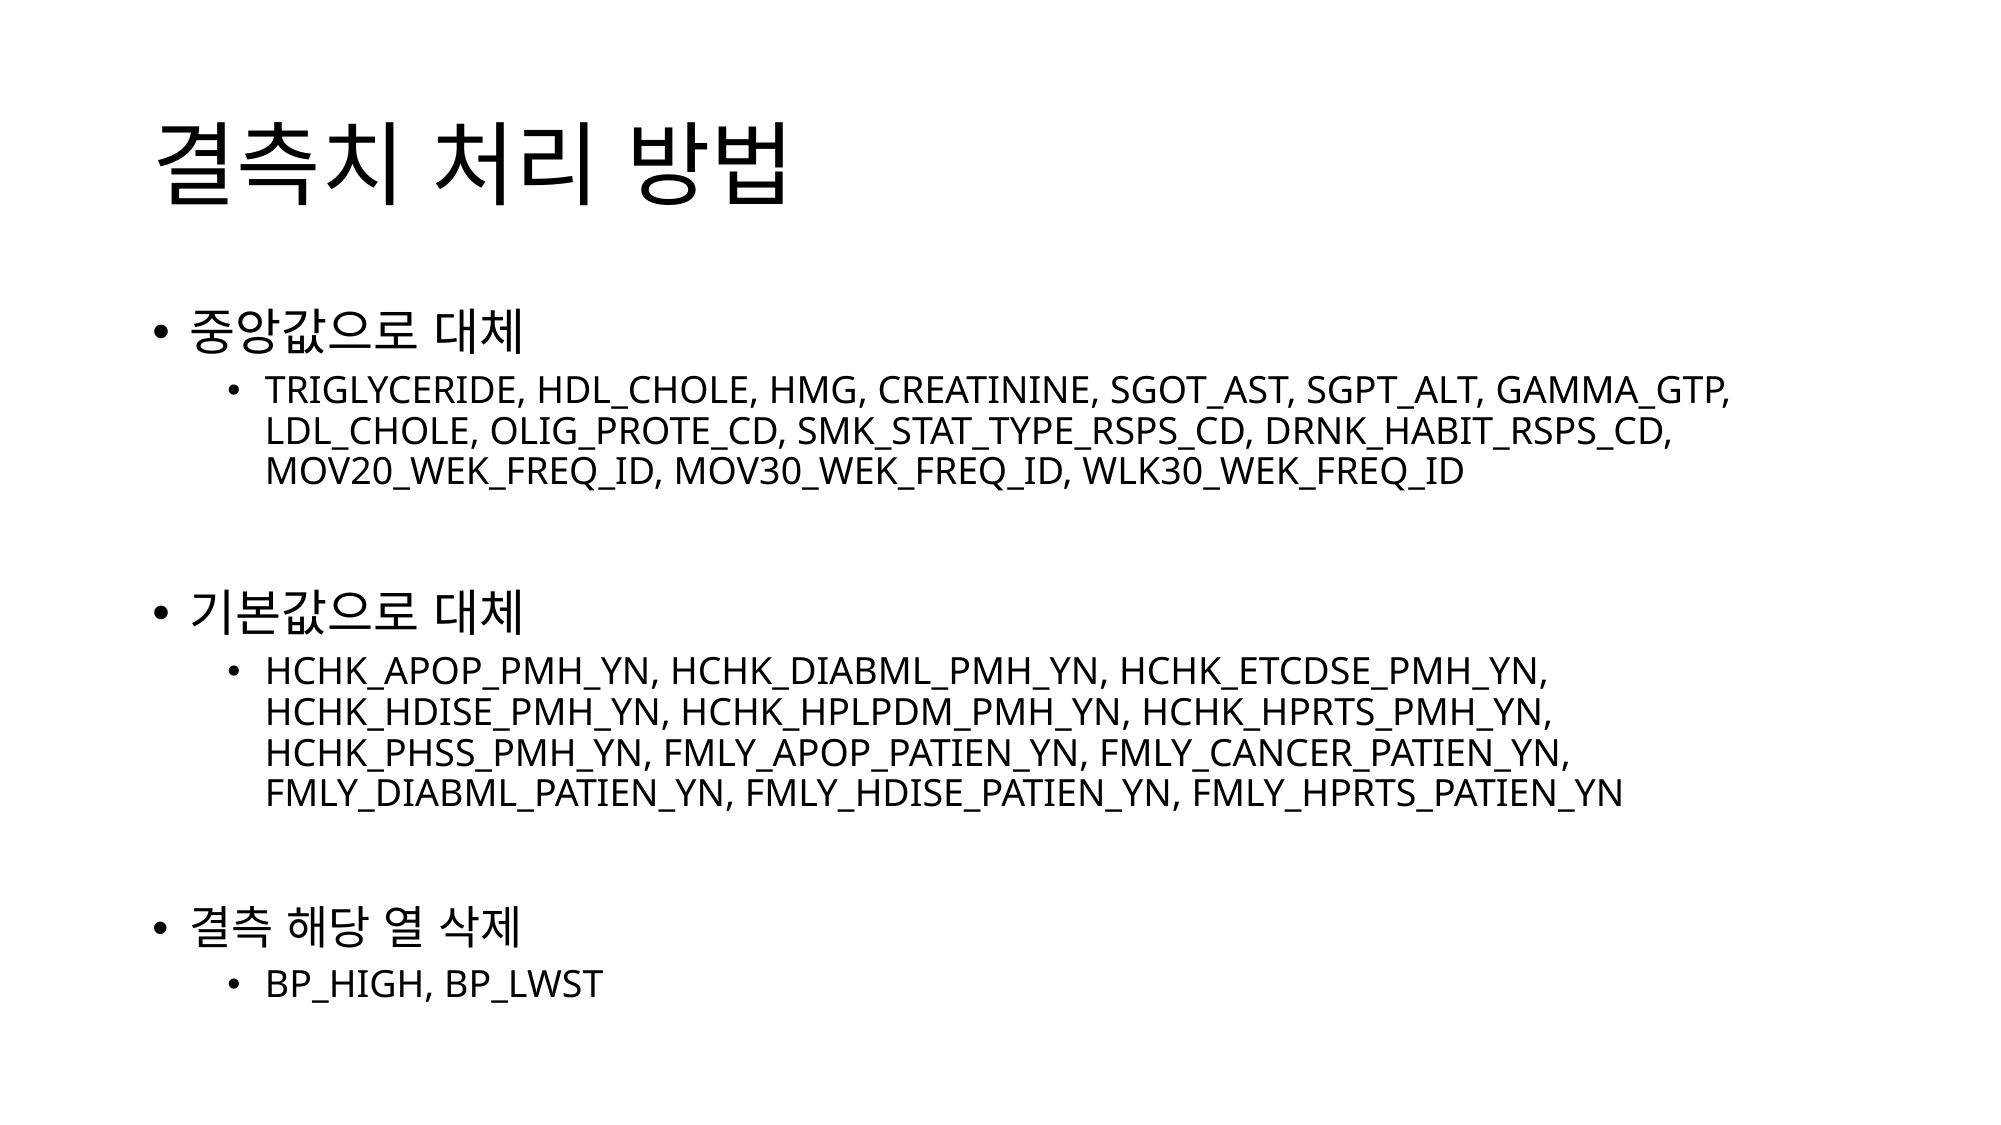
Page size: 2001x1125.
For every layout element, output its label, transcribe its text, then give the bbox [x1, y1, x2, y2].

list 중앙값으로 대체 TRIGLYCERIDE, HDL_CHOLE, HMG, CREATININE, SGOT_AST, SGPT_ALT, GAMMA_GTP, LDL_CHOLE, OLIG_PROTE_CD, SMK_STAT_TYPE_RSPS_CD, DRNK_HABIT_RSPS_CD, MOV20_WEK_FREQ_ID, MOV30_WEK_FREQ_ID, WLK30_WEK_FREQ_ID 기본값으로 대체 HCHK_APOP_PMH_YN, HCHK_DIABML_PMH_YN, HCHK_ETCDSE_PMH_YN, HCHK_HDISE_PMH_YN, HCHK_HPLPDM_PMH_YN, HCHK_HPRTS_PMH_YN, HCHK_PHSS_PMH_YN, FMLY_APOP_PATIEN_YN, FMLY_CANCER_PATIEN_YN, FMLY_DIABML_PATIEN_YN, FMLY_HDISE_PATIEN_YN, FMLY_HPRTS_PATIEN_YN 결측 해당 열 삭제 BP_HIGH, BP_LWST [137, 299, 1863, 1014]
title 결측치 처리 방법 [137, 59, 1863, 278]
